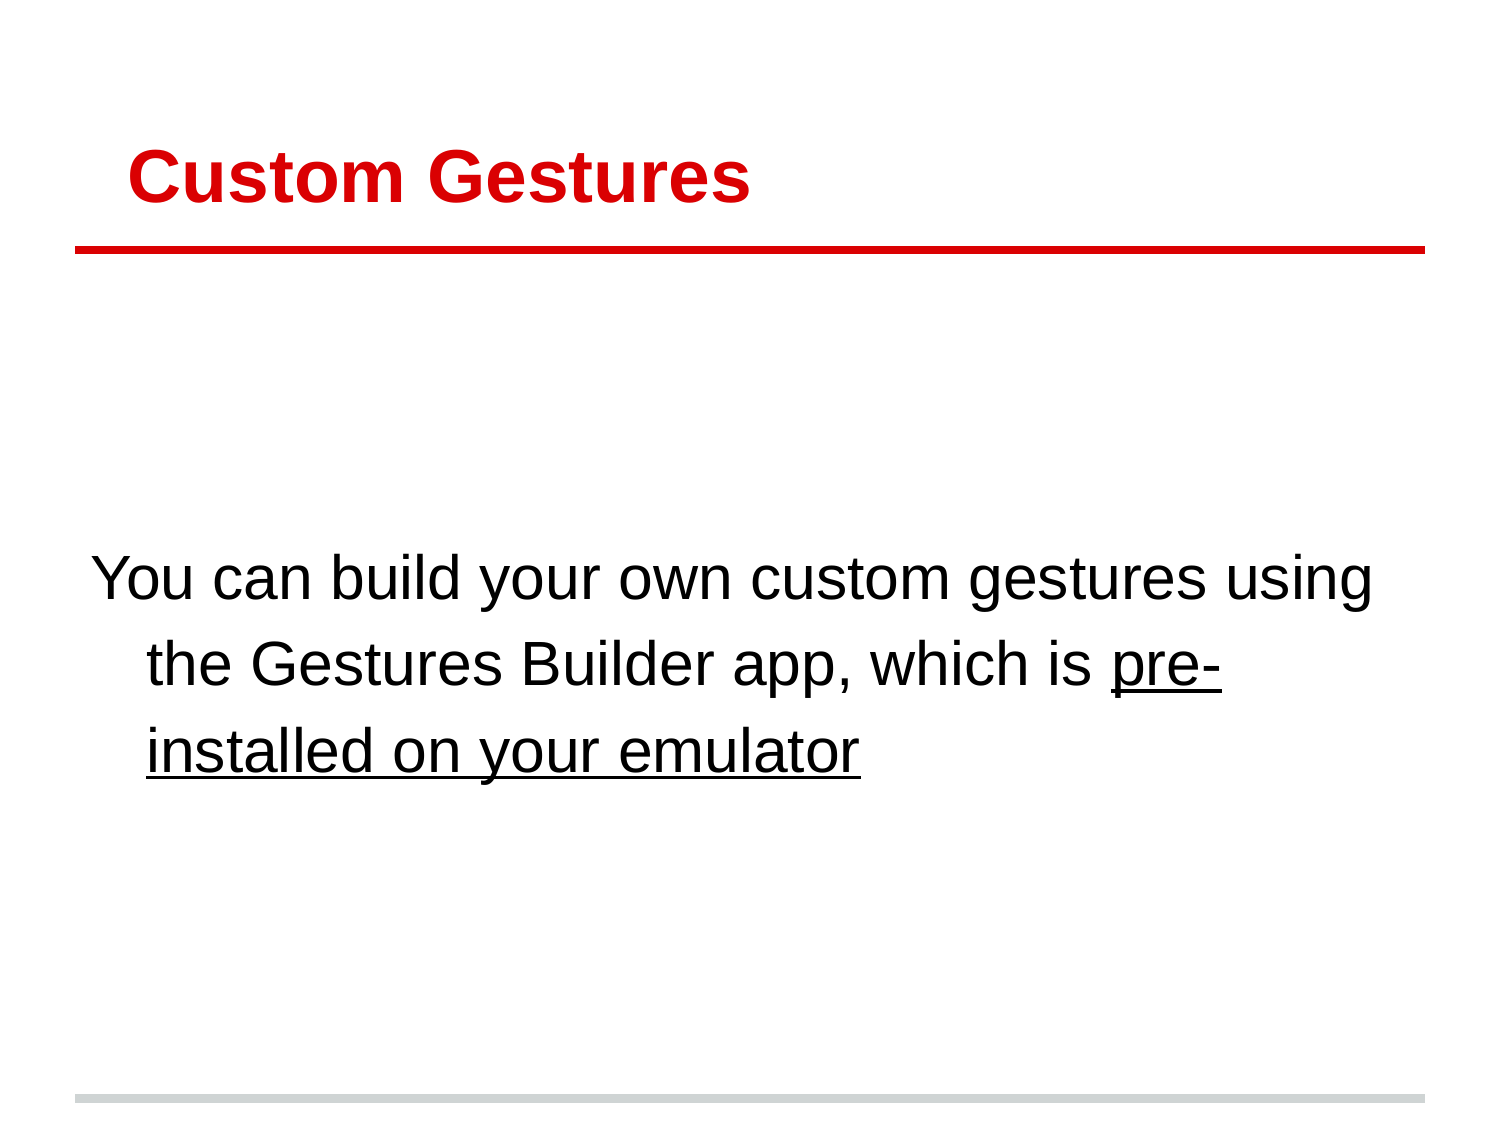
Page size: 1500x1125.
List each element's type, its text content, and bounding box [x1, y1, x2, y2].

title Custom Gestures [75, 45, 1425, 233]
list You can build your own custom gestures using the Gestures Builder app, which is pre-installed on your emulator [75, 262, 1425, 1078]
